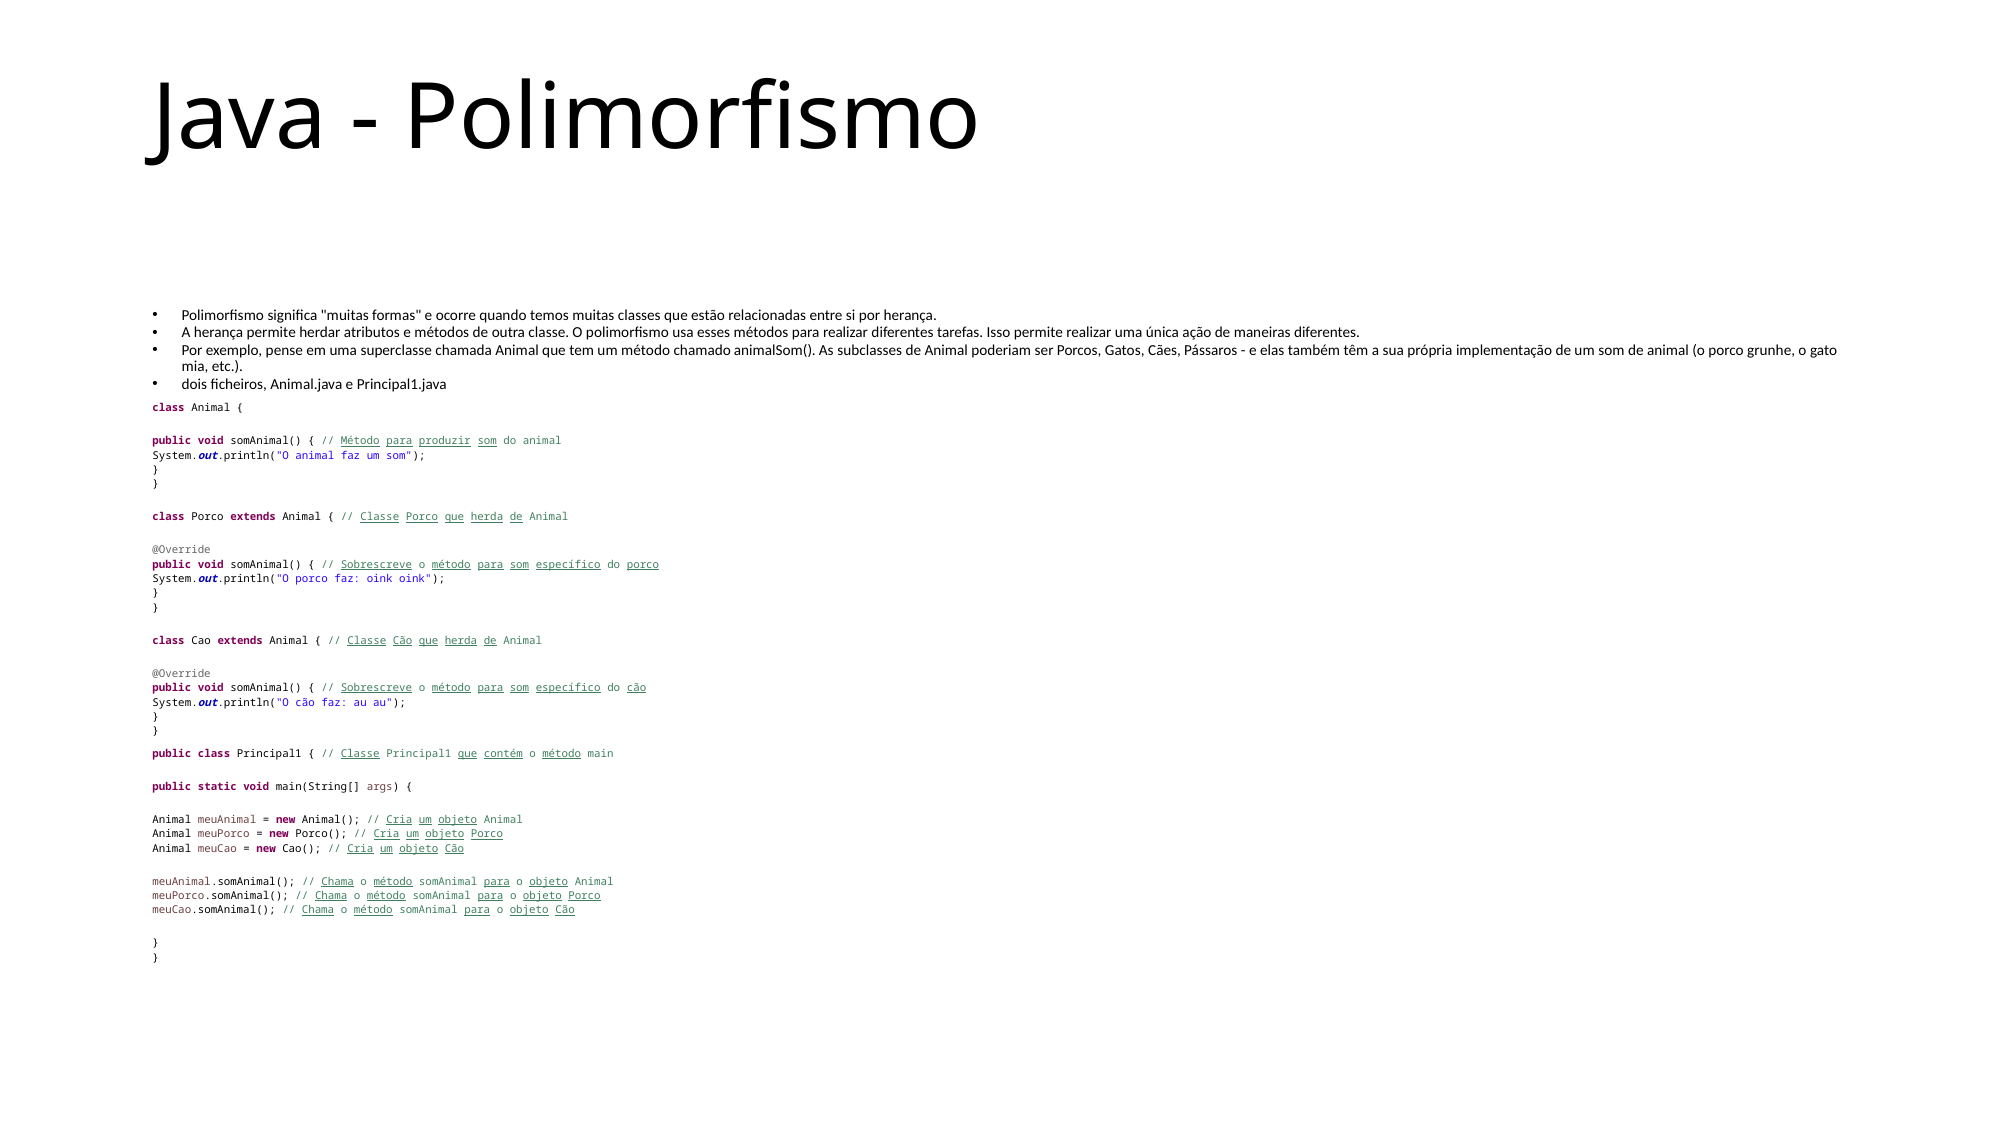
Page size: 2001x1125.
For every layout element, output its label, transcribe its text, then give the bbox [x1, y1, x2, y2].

title Java - Polimorfismo [137, 59, 1863, 278]
list Polimorfismo significa "muitas formas" e ocorre quando temos muitas classes que estão relacionadas entre si por herança. A herança permite herdar atributos e métodos de outra classe. O polimorfismo usa esses métodos para realizar diferentes tarefas. Isso permite realizar uma única ação de maneiras diferentes. Por exemplo, pense em uma superclasse chamada Animal que tem um método chamado animalSom(). As subclasses de Animal poderiam ser Porcos, Gatos, Cães, Pássaros - e elas também têm a sua própria implementação de um som de animal (o porco grunhe, o gato mia, etc.). dois ficheiros, Animal.java e Principal1.java class Animal { public void somAnimal() { // Método para produzir som do animal System.out.println("O animal faz um som"); } } class Porco extends Animal { // Classe Porco que herda de Animal @Override public void somAnimal() { // Sobrescreve o método para som específico do porco System.out.println("O porco faz: oink oink"); } } class Cao extends Animal { // Classe Cão que herda de Animal @Override public void somAnimal() { // Sobrescreve o método para som específico do cão System.out.println("O cão faz: au au"); } } public class Principal1 { // Classe Principal1 que contém o método main public static void main(String[] args) { Animal meuAnimal = new Animal(); // Cria um objeto Animal Animal meuPorco = new Porco(); // Cria um objeto Porco Animal meuCao = new Cao(); // Cria um objeto Cão meuAnimal.somAnimal(); // Chama o método somAnimal para o objeto Animal meuPorco.somAnimal(); // Chama o método somAnimal para o objeto Porco meuCao.somAnimal(); // Chama o método somAnimal para o objeto Cão } } [137, 299, 1863, 1014]
